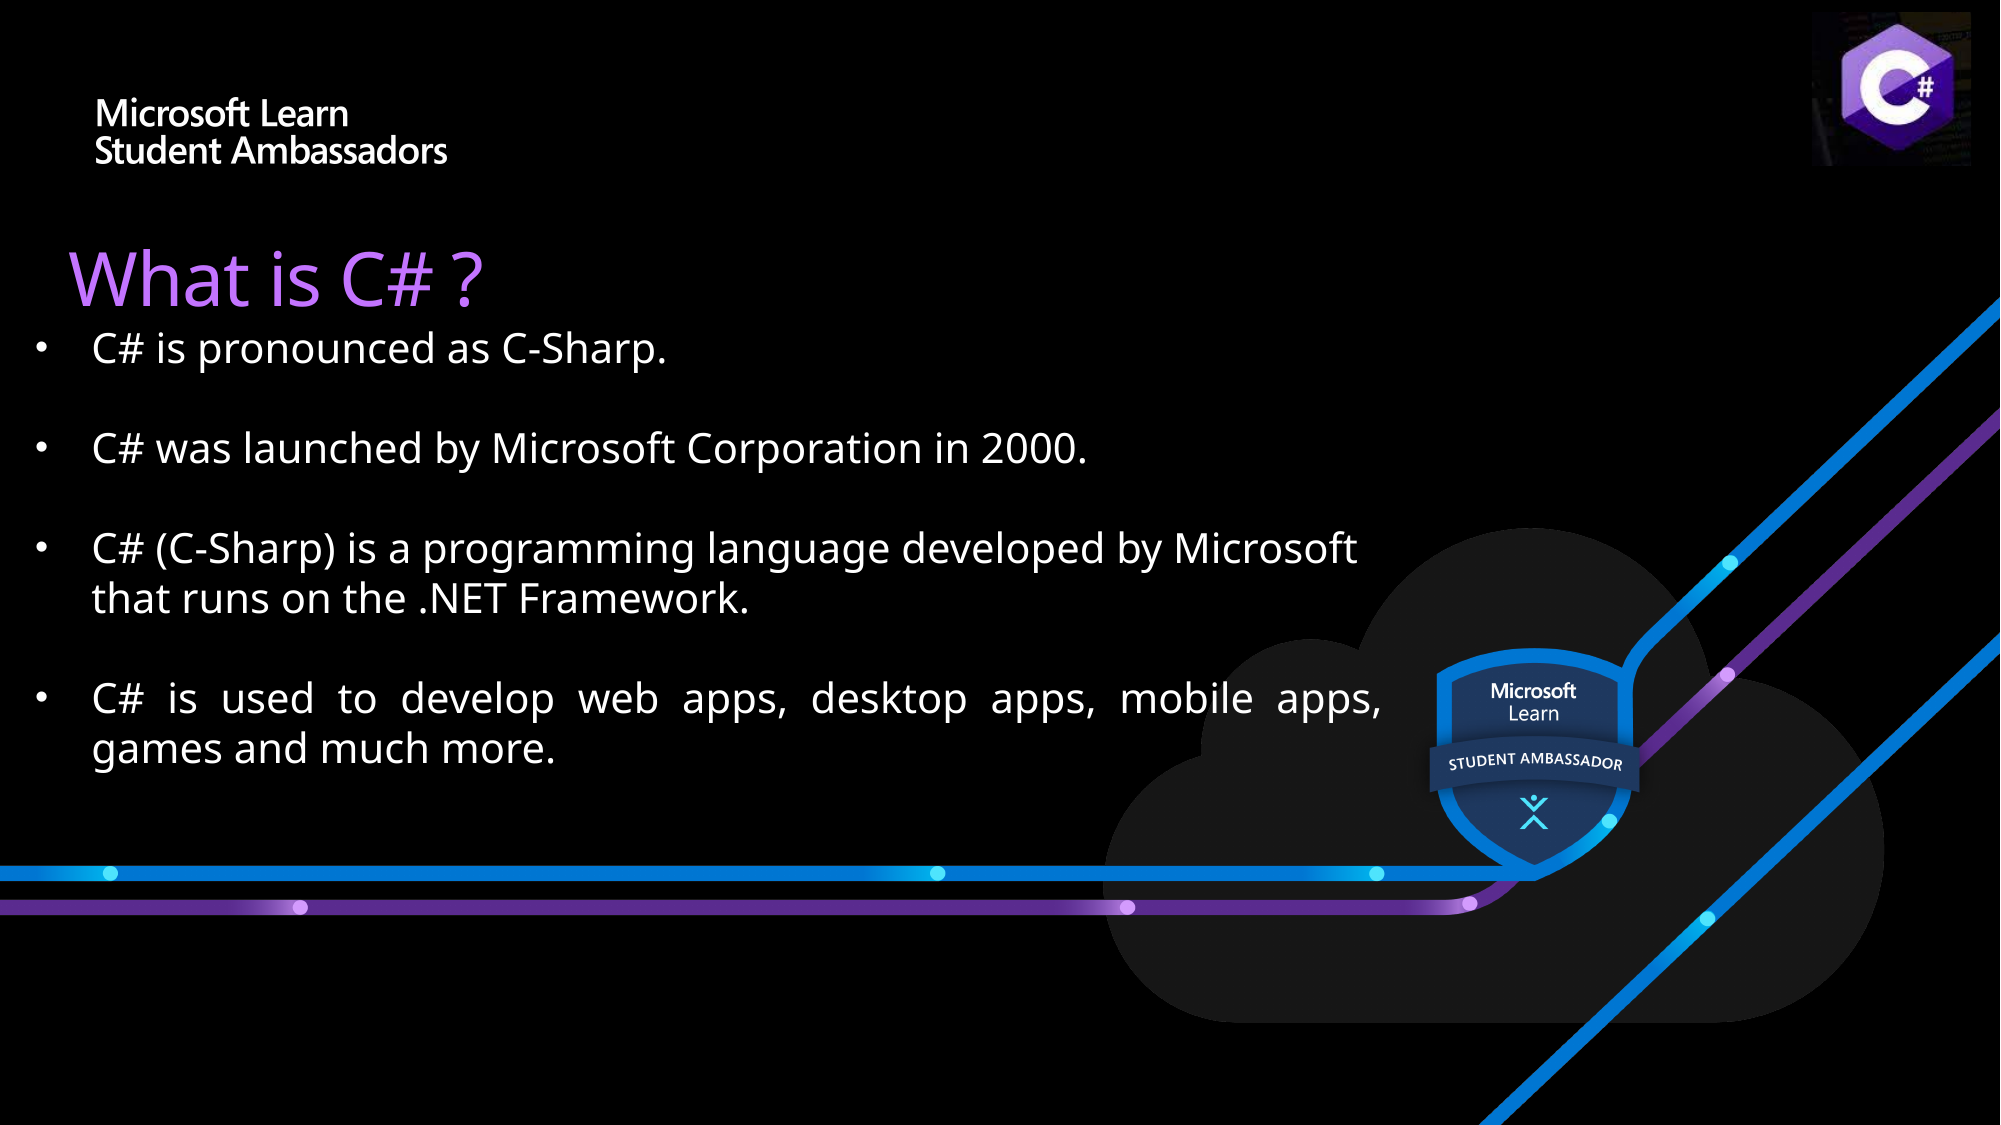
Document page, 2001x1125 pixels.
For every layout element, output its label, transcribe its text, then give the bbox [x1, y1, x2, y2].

picture [0, 12, 2000, 1125]
title What is C# ? [68, 230, 1158, 321]
list C# is pronounced as C-Sharp. C# was launched by Microsoft Corporation in 2000. C# (C-Sharp) is a programming language developed by Microsoft that runs on the .NET Framework. C# is used to develop web apps, desktop apps, mobile apps, games and much more. [35, 321, 1384, 827]
